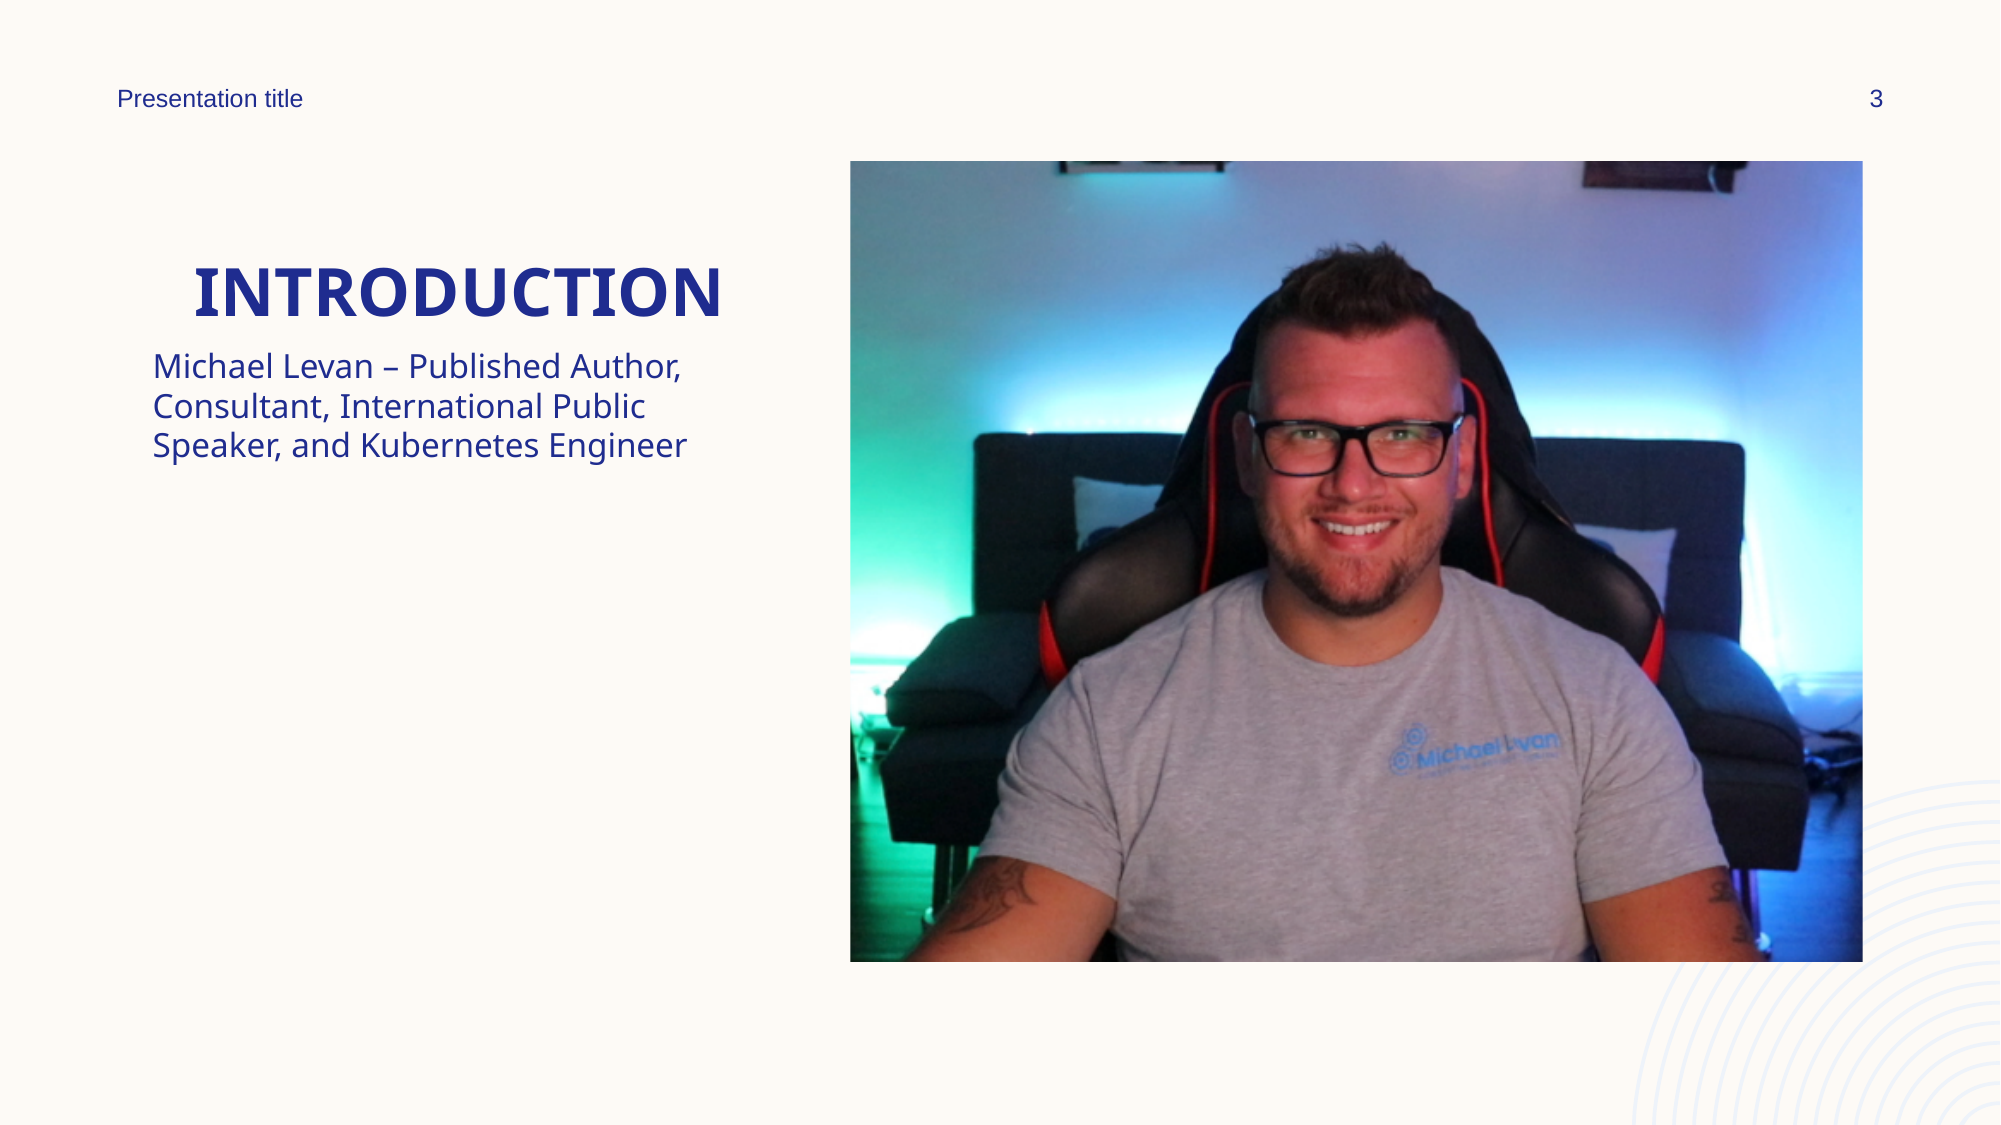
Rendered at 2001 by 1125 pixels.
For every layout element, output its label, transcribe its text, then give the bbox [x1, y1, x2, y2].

slide_number 3 [1795, 75, 1958, 120]
picture [850, 161, 1863, 962]
list Michael Levan – Published Author, Consultant, International Public Speaker, and Kubernetes Engineer [137, 337, 783, 963]
footer Presentation title [101, 75, 627, 120]
title Introduction [137, 75, 783, 337]
